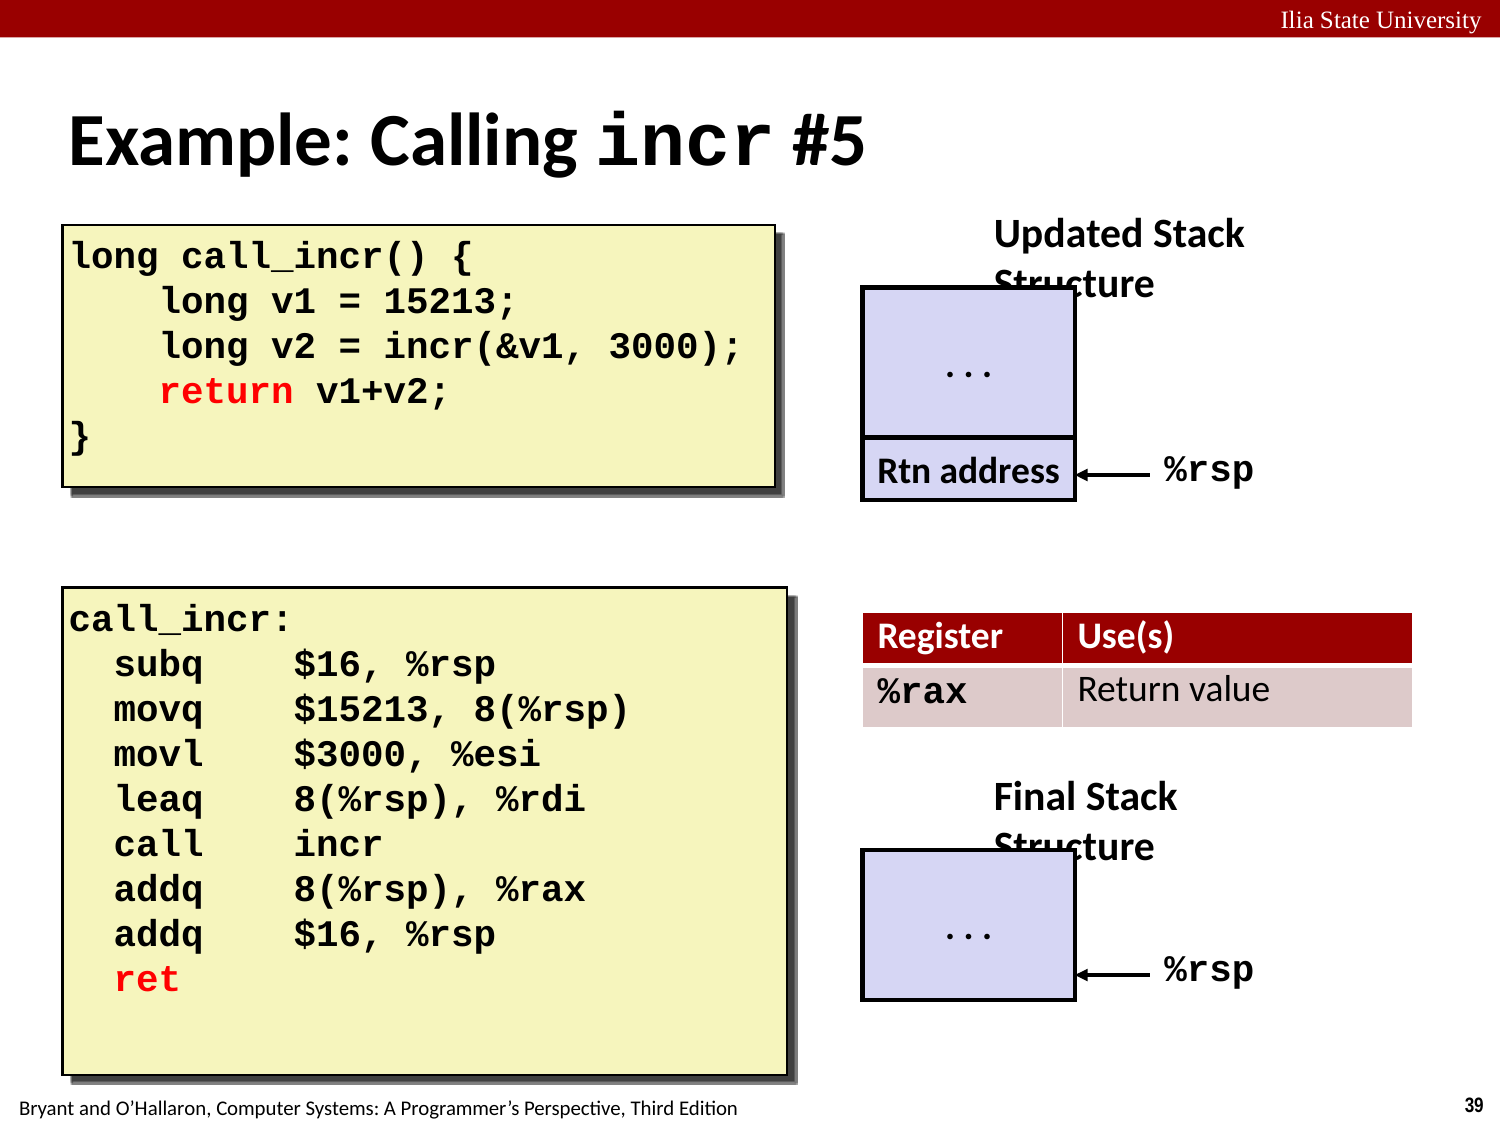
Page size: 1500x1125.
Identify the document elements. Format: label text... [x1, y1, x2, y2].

table_header Register [863, 613, 1062, 663]
table_cell %rax [863, 668, 1062, 727]
text_box %rsp [1158, 437, 1266, 495]
text_box [0, 0, 1500, 38]
text_box . . . [862, 849, 1075, 1000]
text_box Updated Stack Structure [987, 199, 1418, 313]
table_cell Return value [1063, 668, 1412, 727]
text_box Rtn address [862, 437, 1075, 500]
text_box Ilia State University [1280, 3, 1500, 33]
text_box call_incr: subq $16, %rsp movq $15213, 8(%rsp) movl $3000, %esi leaq 8(%rsp), %rdi call incr addq 8(%rsp), %rax addq $16, %rsp ret [62, 587, 788, 1075]
text_box . . . [862, 287, 1075, 437]
title Example: Calling incr #5 [62, 41, 1438, 230]
text_box long call_incr() { long v1 = 15213; long v2 = incr(&v1, 3000); return v1+v2; } [62, 224, 775, 488]
text_box %rsp [1158, 937, 1266, 995]
table_header Use(s) [1063, 613, 1412, 663]
text_box Final Stack Structure [987, 762, 1351, 875]
